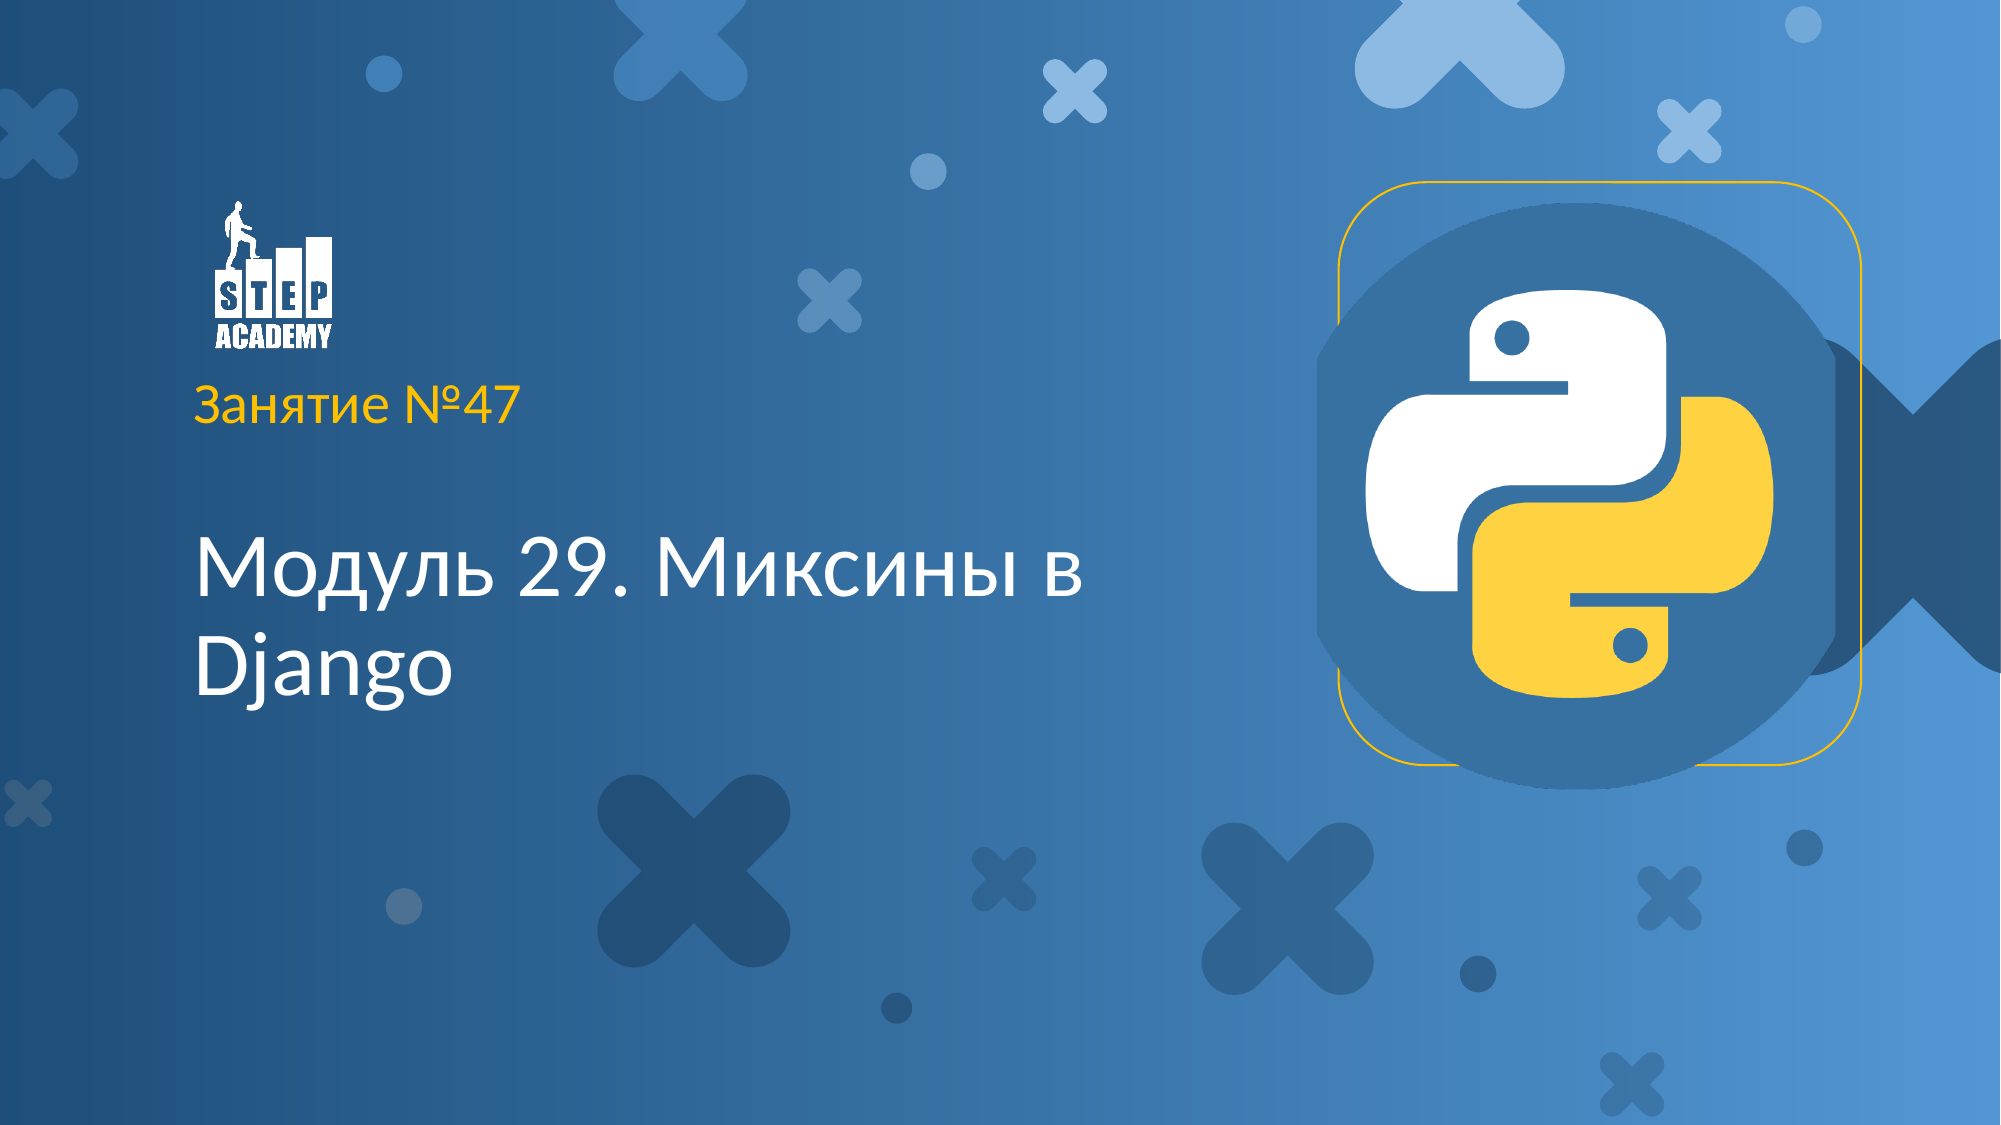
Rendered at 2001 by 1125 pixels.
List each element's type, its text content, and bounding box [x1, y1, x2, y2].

picture [215, 201, 332, 349]
picture [1316, 202, 1836, 790]
title Модуль 29. Миксины в Django [178, 466, 1243, 723]
list Занятие №47 [178, 365, 1099, 470]
